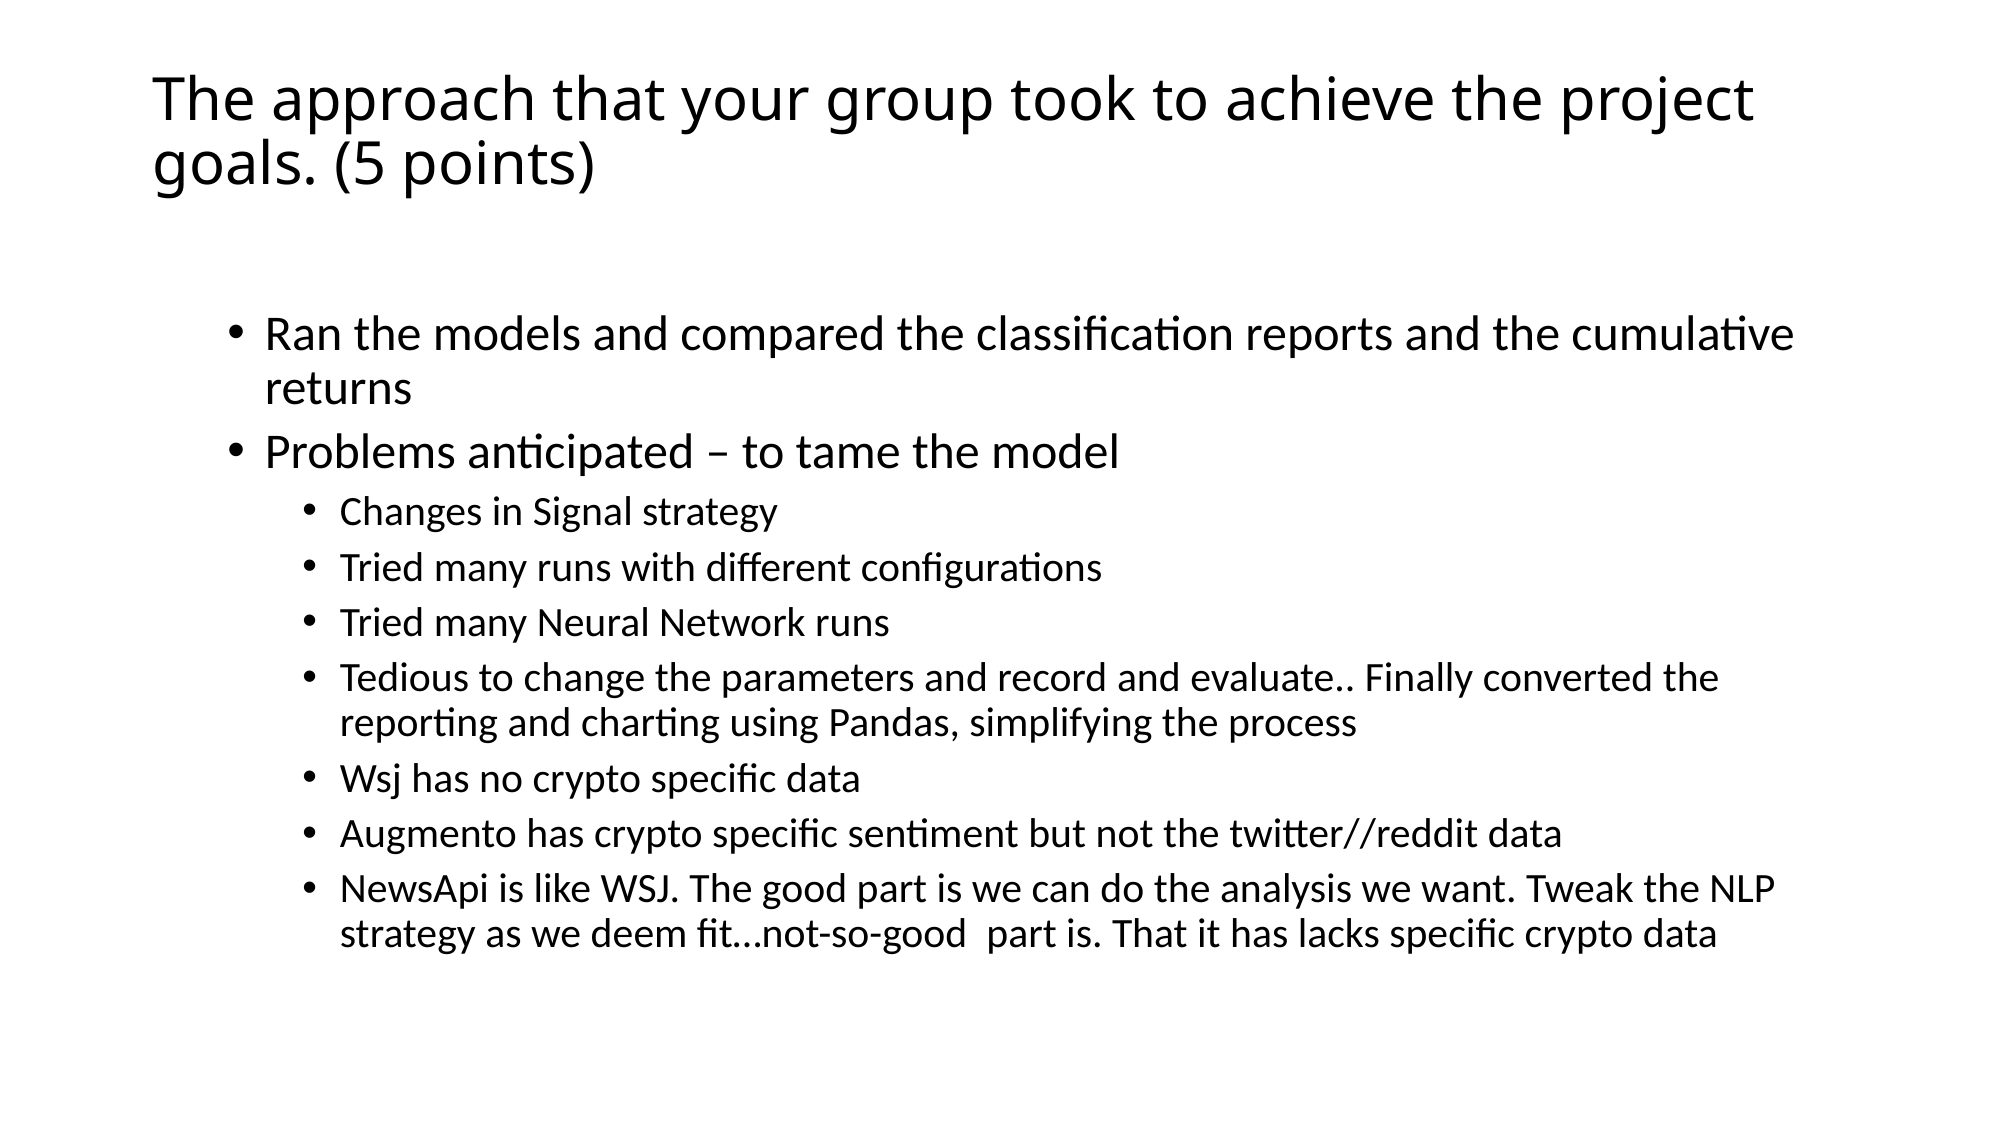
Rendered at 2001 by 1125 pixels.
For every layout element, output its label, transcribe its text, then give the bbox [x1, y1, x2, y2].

list Ran the models and compared the classification reports and the cumulative returns Problems anticipated – to tame the model Changes in Signal strategy Tried many runs with different configurations Tried many Neural Network runs Tedious to change the parameters and record and evaluate.. Finally converted the reporting and charting using Pandas, simplifying the process Wsj has no crypto specific data Augmento has crypto specific sentiment but not the twitter//reddit data NewsApi is like WSJ. The good part is we can do the analysis we want. Tweak the NLP strategy as we deem fit…not-so-good part is. That it has lacks specific crypto data [137, 299, 1863, 1014]
title The approach that your group took to achieve the project goals. (5 points) [137, 59, 1863, 278]
